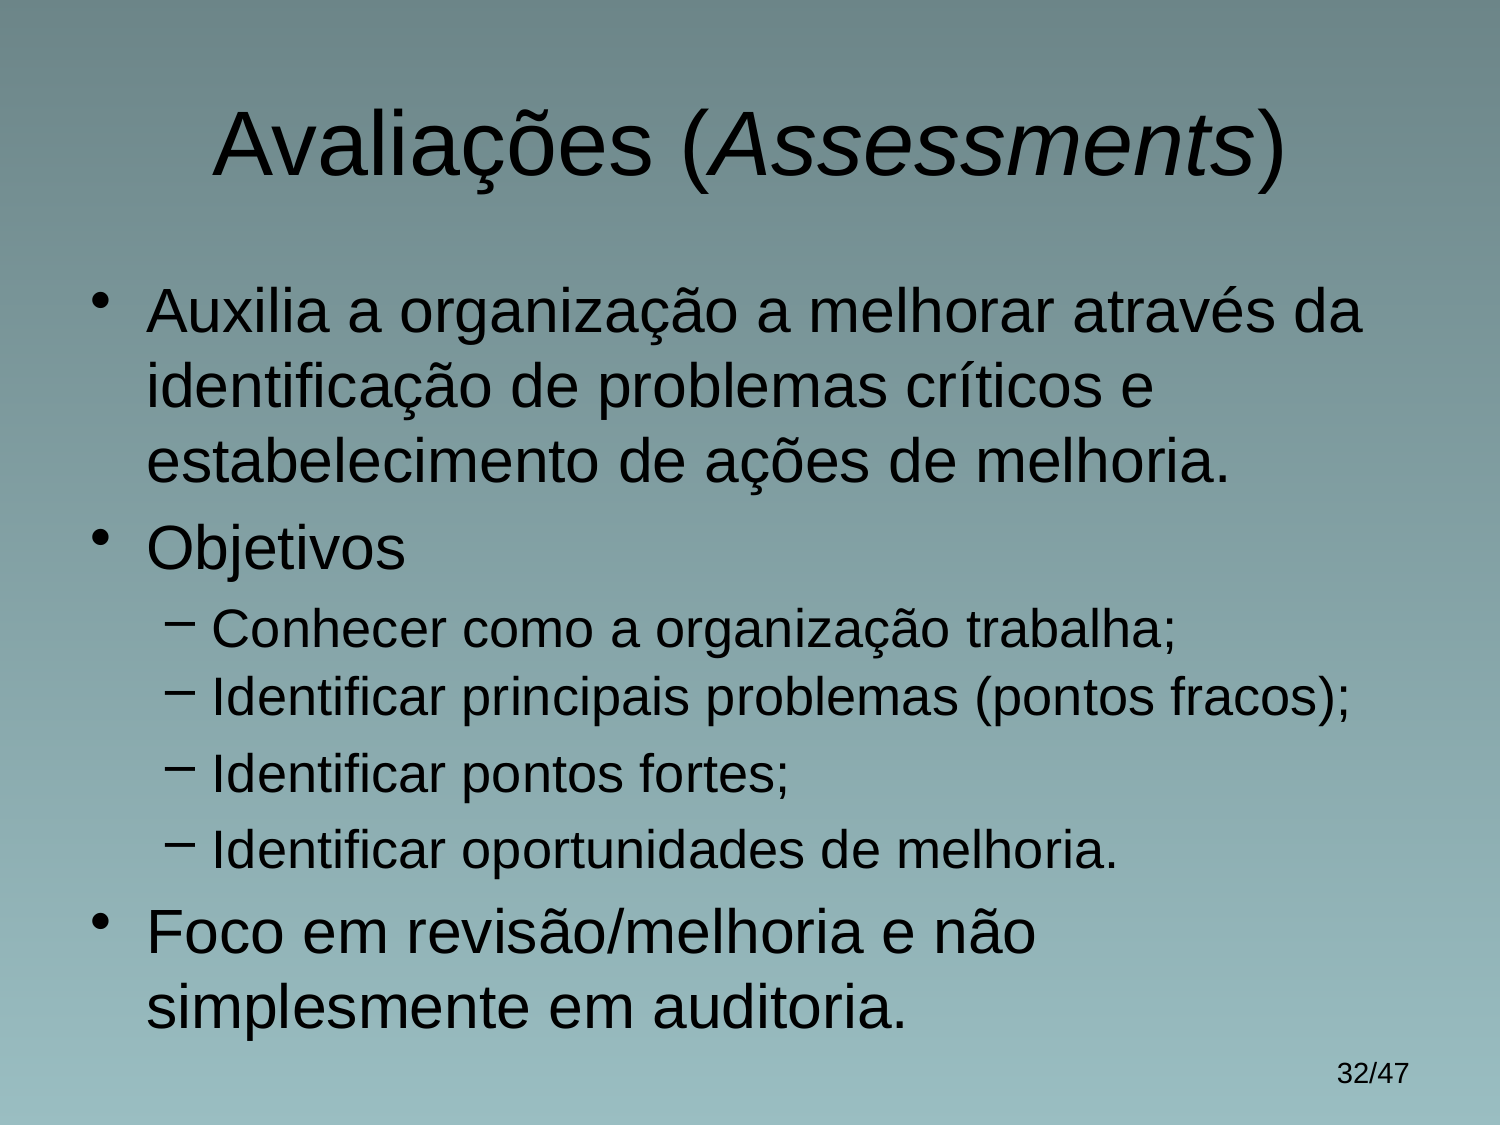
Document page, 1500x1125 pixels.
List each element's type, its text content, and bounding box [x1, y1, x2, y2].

slide_number 32/47 [1074, 1046, 1426, 1125]
title Avaliações (Assessments) [74, 44, 1426, 233]
list Auxilia a organização a melhorar através da identificação de problemas críticos e estabelecimento de ações de melhoria. Objetivos Conhecer como a organização trabalha; Identificar principais problemas (pontos fracos); Identificar pontos fortes; Identificar oportunidades de melhoria. Foco em revisão/melhoria e não simplesmente em auditoria. [74, 262, 1426, 1006]
